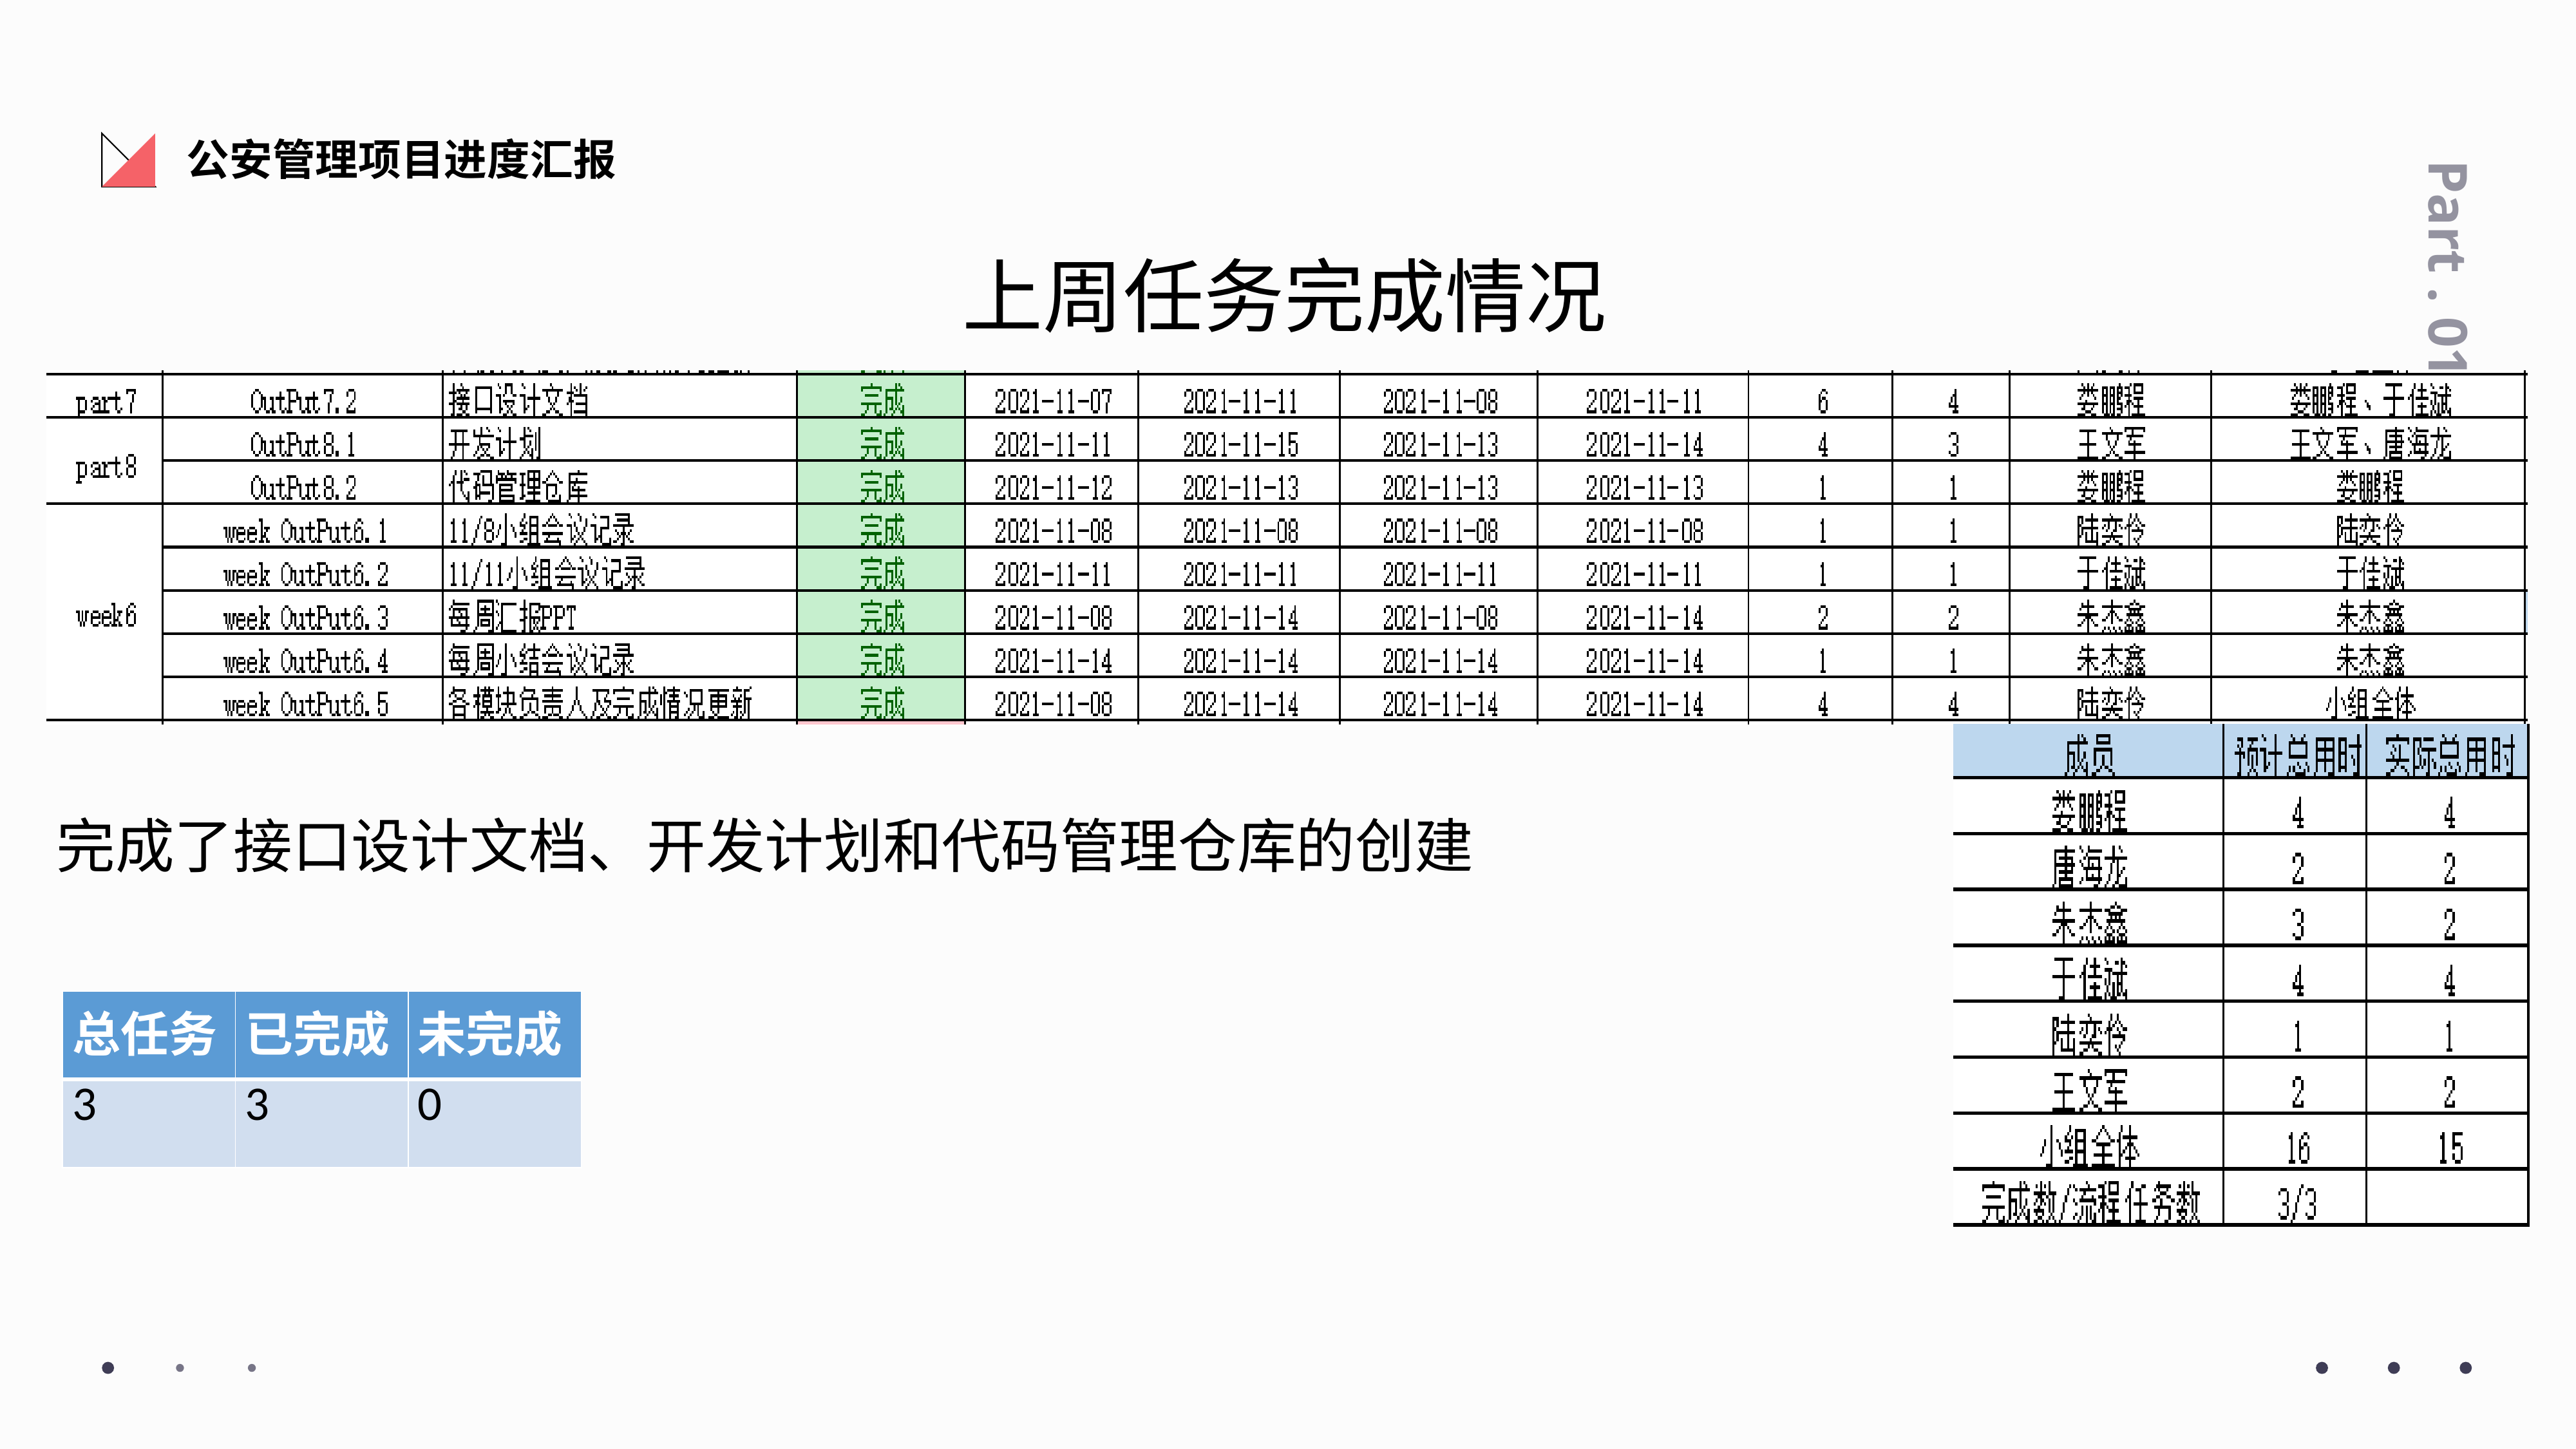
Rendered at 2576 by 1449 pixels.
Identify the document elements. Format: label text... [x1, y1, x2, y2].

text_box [2316, 1361, 2472, 1374]
text_box 上周任务完成情况 [962, 245, 1614, 343]
table_cell 3 [236, 1081, 408, 1167]
text_box 完成了接口设计文档、开发计划和代码管理仓库的创建 [46, 804, 1880, 885]
table_header 已完成 [236, 992, 408, 1077]
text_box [102, 133, 155, 187]
table_header 未完成 [409, 992, 581, 1077]
table_header 总任务 [63, 992, 235, 1077]
table_cell 0 [409, 1081, 581, 1167]
table_cell 3 [63, 1081, 235, 1167]
text_box Part . 01 [2415, 160, 2470, 370]
picture [46, 370, 2530, 1227]
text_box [102, 1361, 256, 1374]
text_box 公安管理项目进度汇报 [186, 142, 799, 187]
